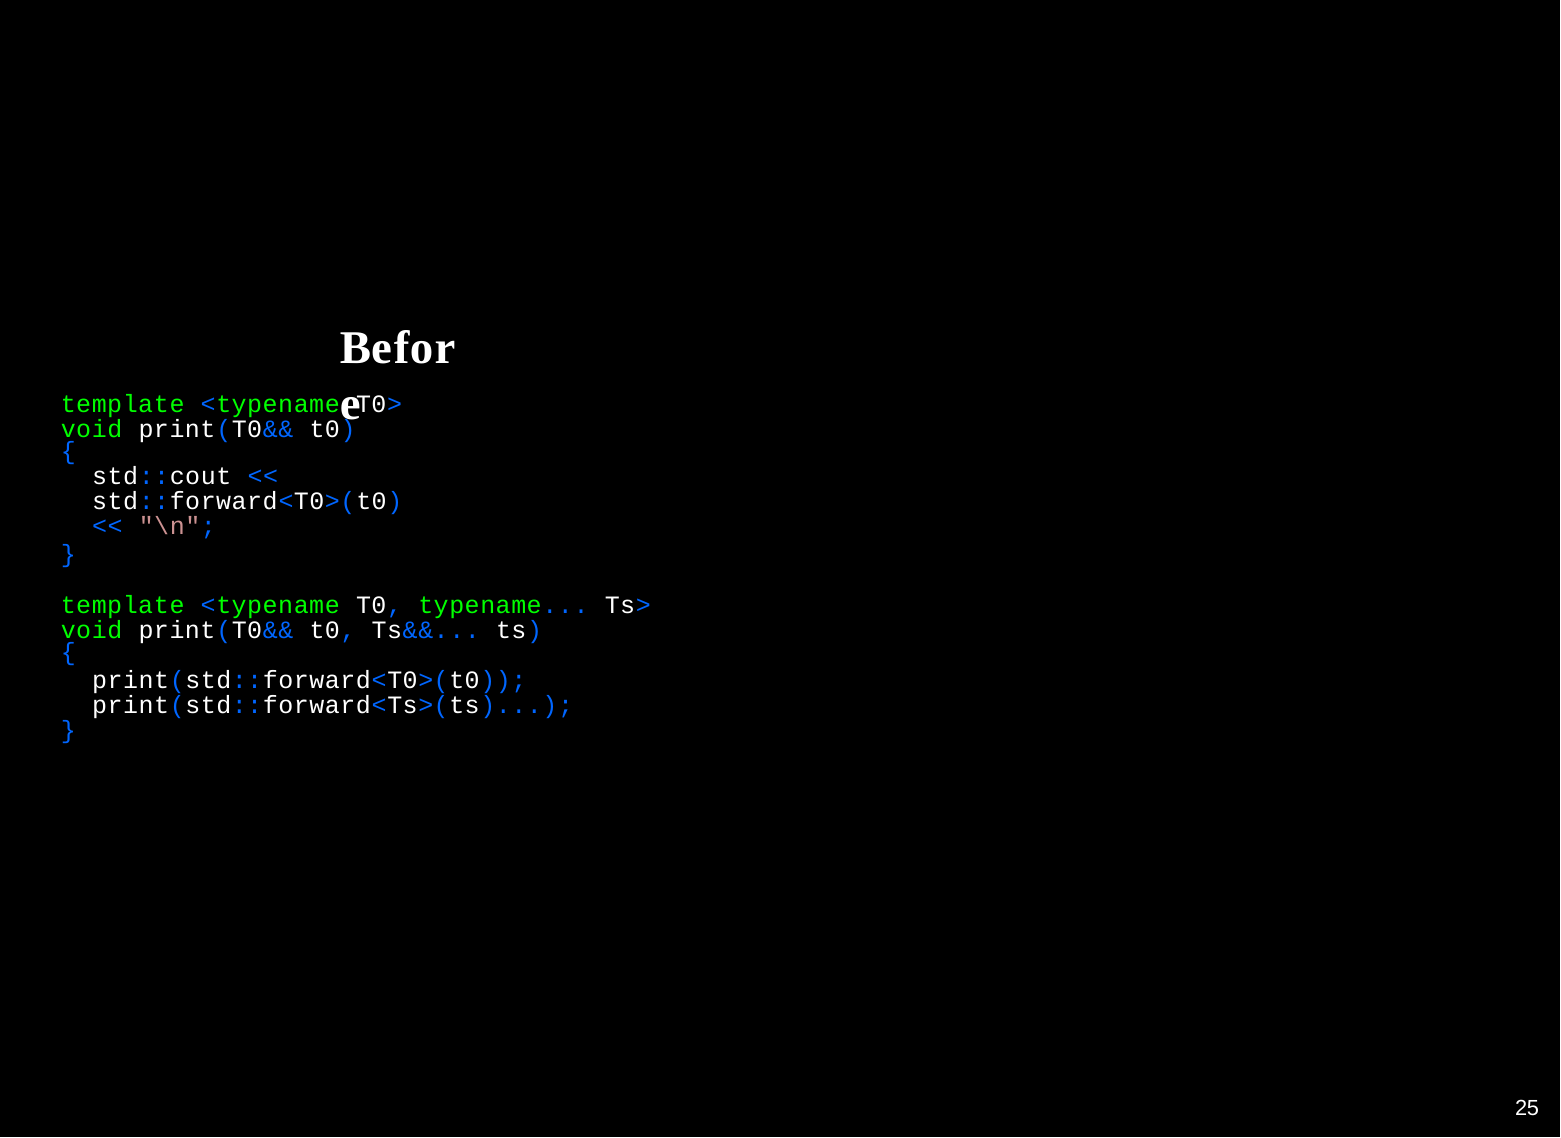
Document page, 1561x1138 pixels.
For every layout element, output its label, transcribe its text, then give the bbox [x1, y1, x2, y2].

text_box template <typename T0> void print(T0&& t0) { std::cout << std::forward<T0>(t0) << "\n"; } template <typename T0, typename... Ts> void print(T0&& t0, Ts&&... ts) { print(std::forward<T0>(t0)); print(std::forward<Ts>(ts)...); } [58, 392, 751, 744]
text_box [1507, 1086, 1548, 1125]
slide_number 20 [1498, 1093, 1544, 1138]
text_box Before [337, 316, 473, 392]
